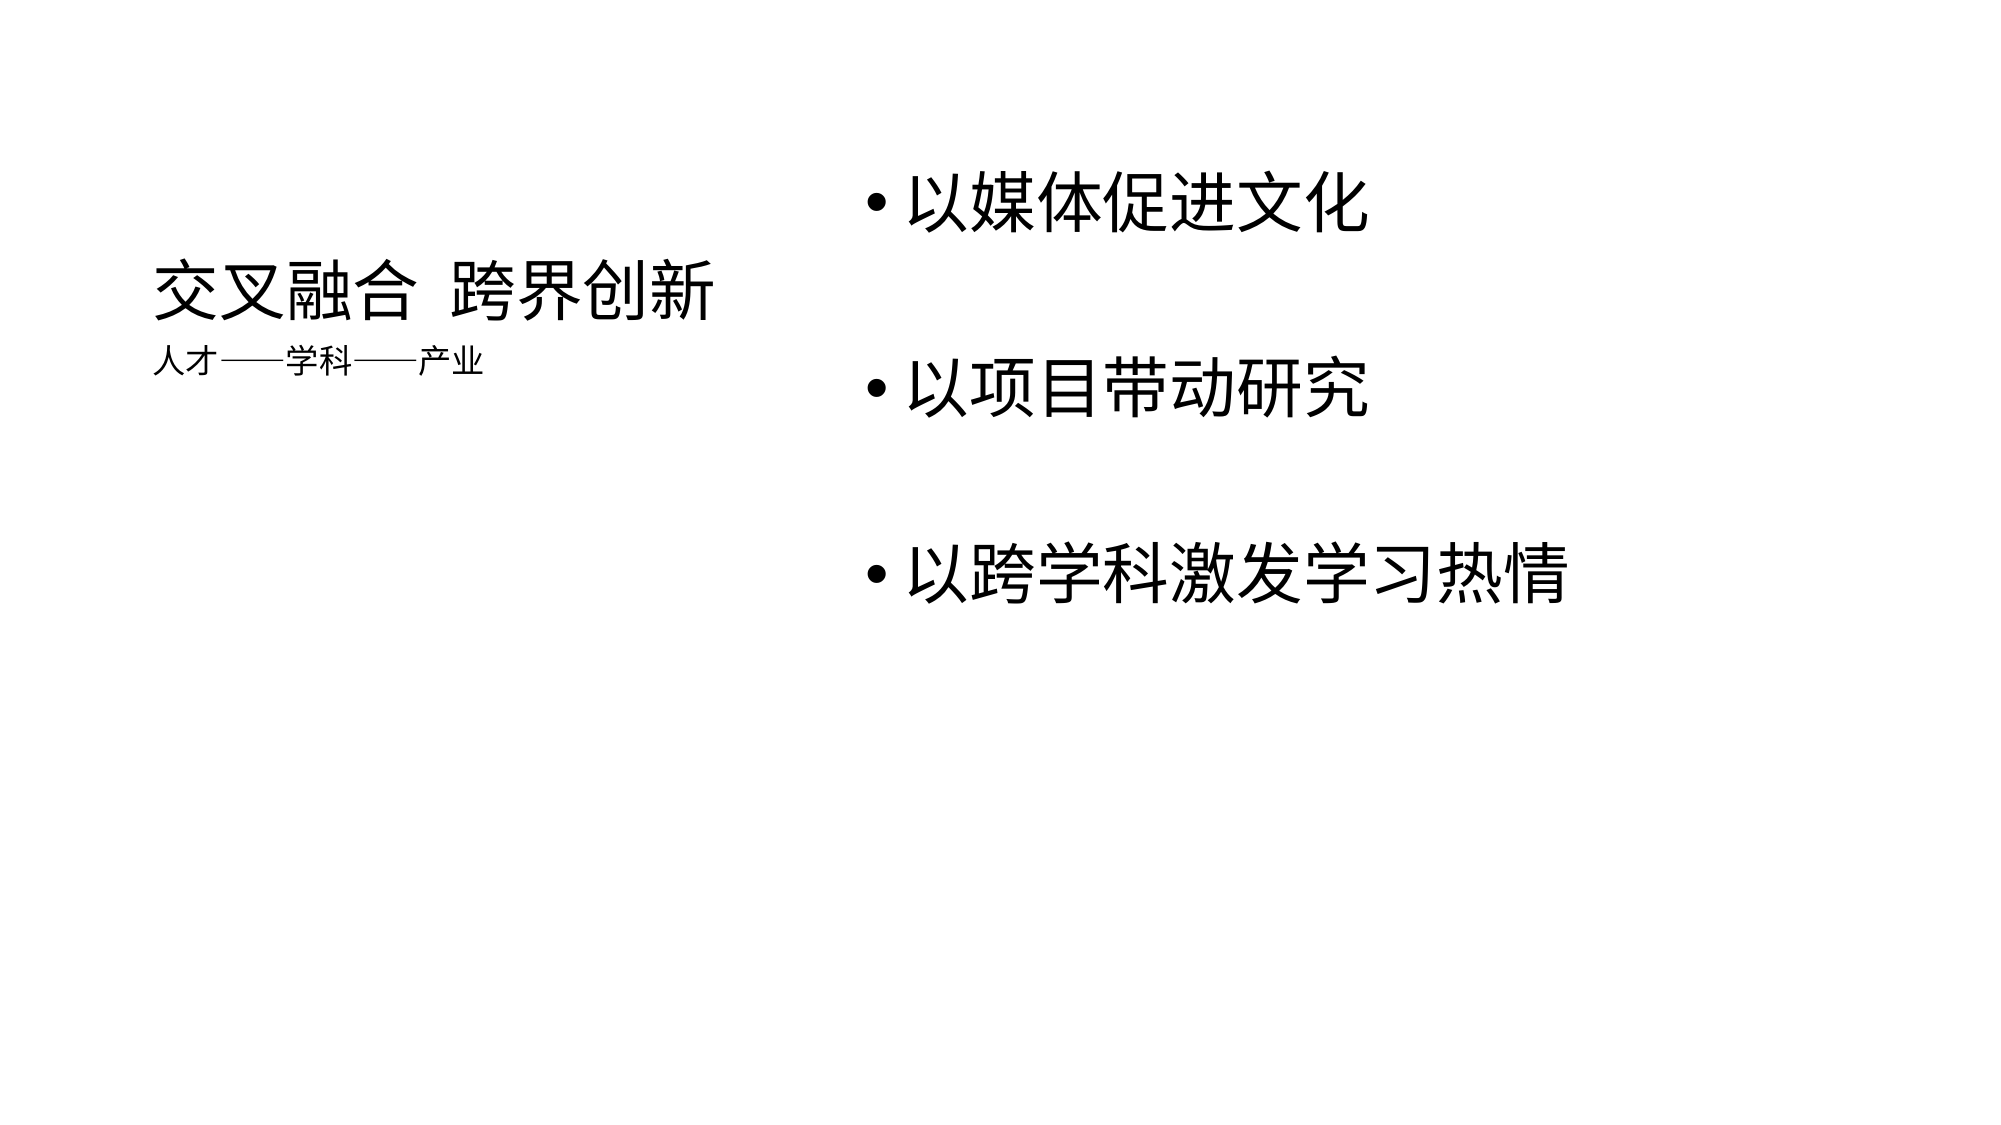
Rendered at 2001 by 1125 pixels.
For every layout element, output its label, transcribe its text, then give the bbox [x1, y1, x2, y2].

list 以媒体促进文化 以项目带动研究 以跨学科激发学习热情 [850, 161, 1863, 962]
list 人才——学科——产业 [137, 337, 783, 963]
title 交叉融合 跨界创新 [137, 75, 783, 337]
